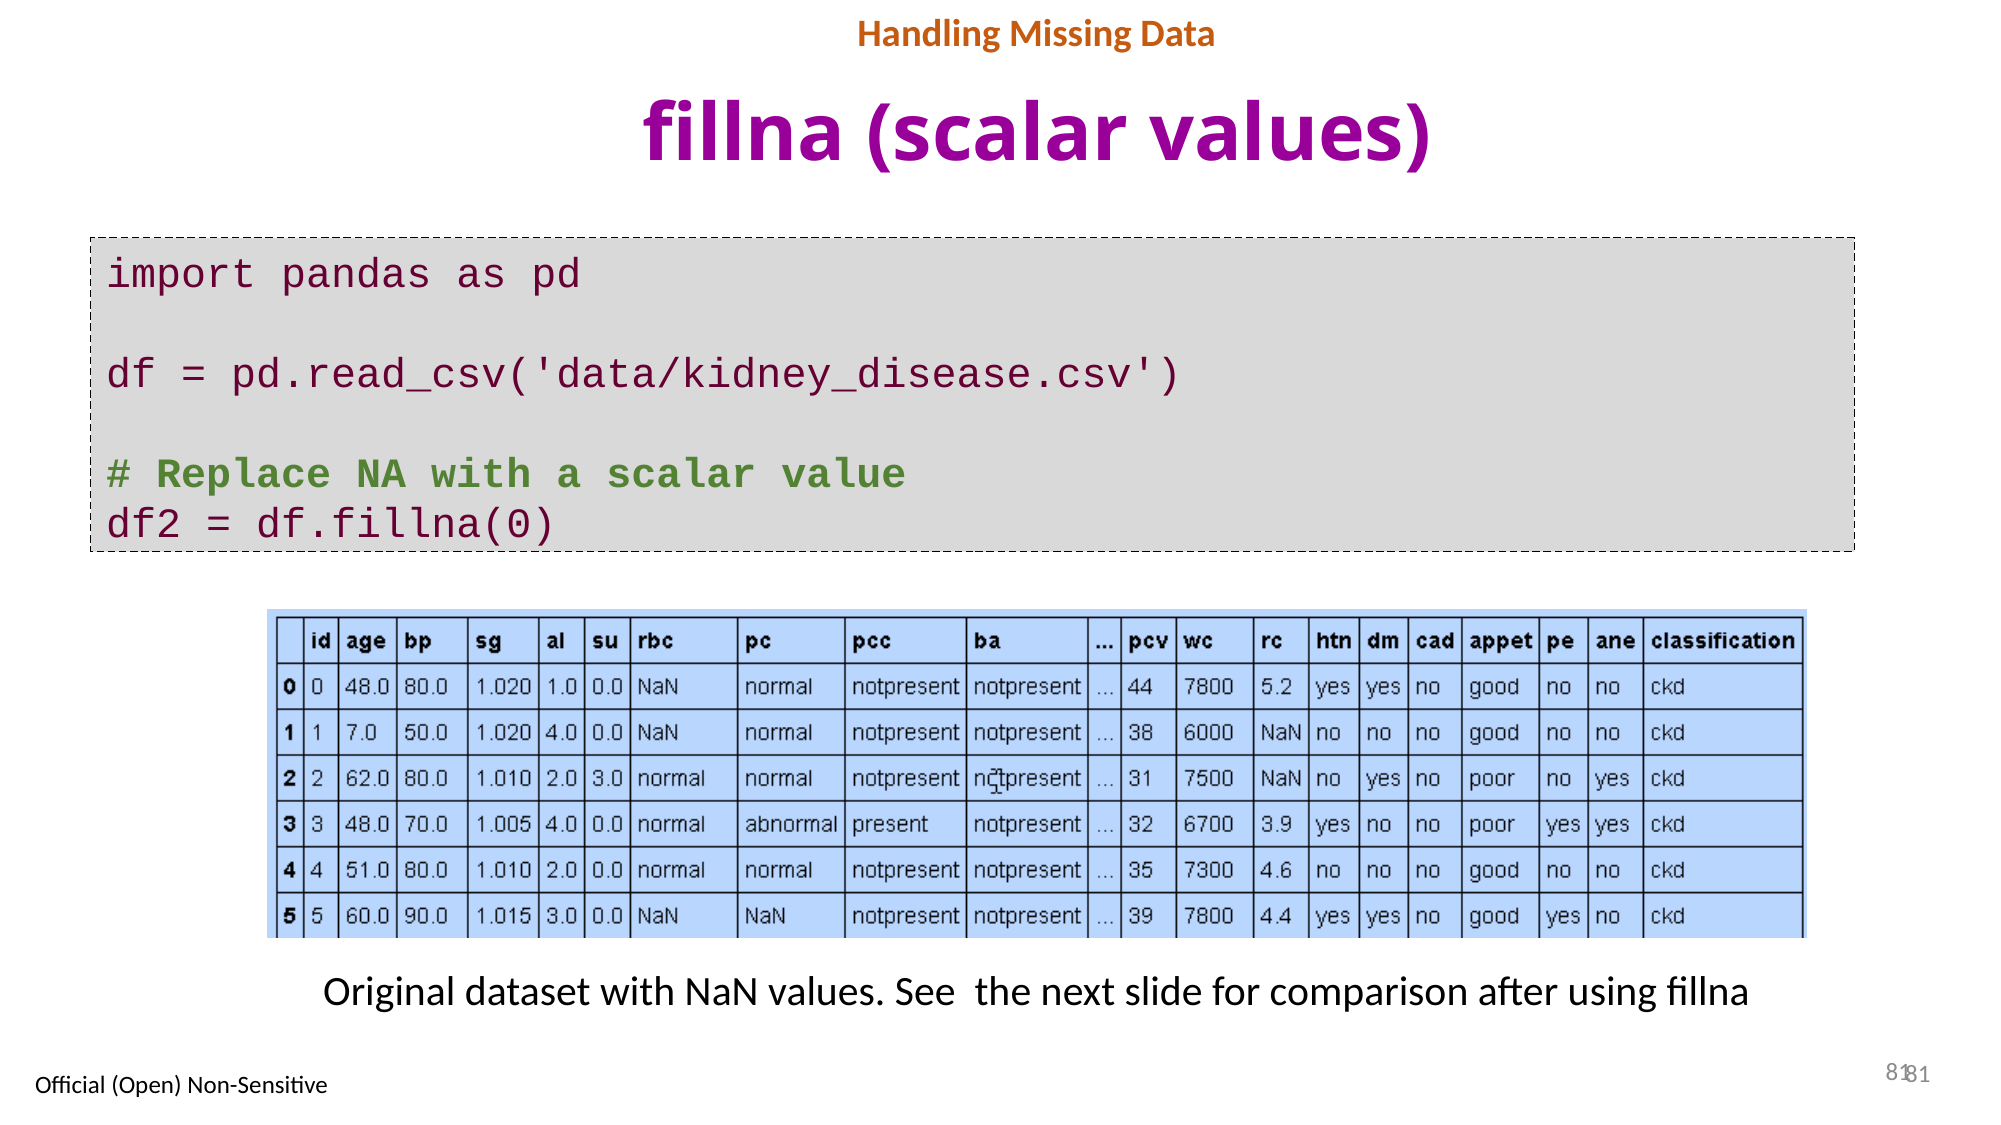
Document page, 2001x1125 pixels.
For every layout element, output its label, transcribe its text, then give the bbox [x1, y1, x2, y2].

list Handling Missing Data [392, 0, 1681, 62]
slide_number 81 [1455, 1042, 1946, 1103]
text_box import pandas as pd df = pd.read_csv('data/kidney_disease.csv') # Replace NA with a scalar value df2 = df.fillna(0) [90, 237, 1855, 552]
picture [267, 609, 1807, 938]
text_box 81 [1435, 1040, 1927, 1101]
title fillna (scalar values) [130, 61, 1944, 208]
text_box Original dataset with NaN values. See the next slide for comparison after using fillna [115, 956, 1959, 1022]
text_box Official (Open) Non-Sensitive [19, 1063, 356, 1103]
